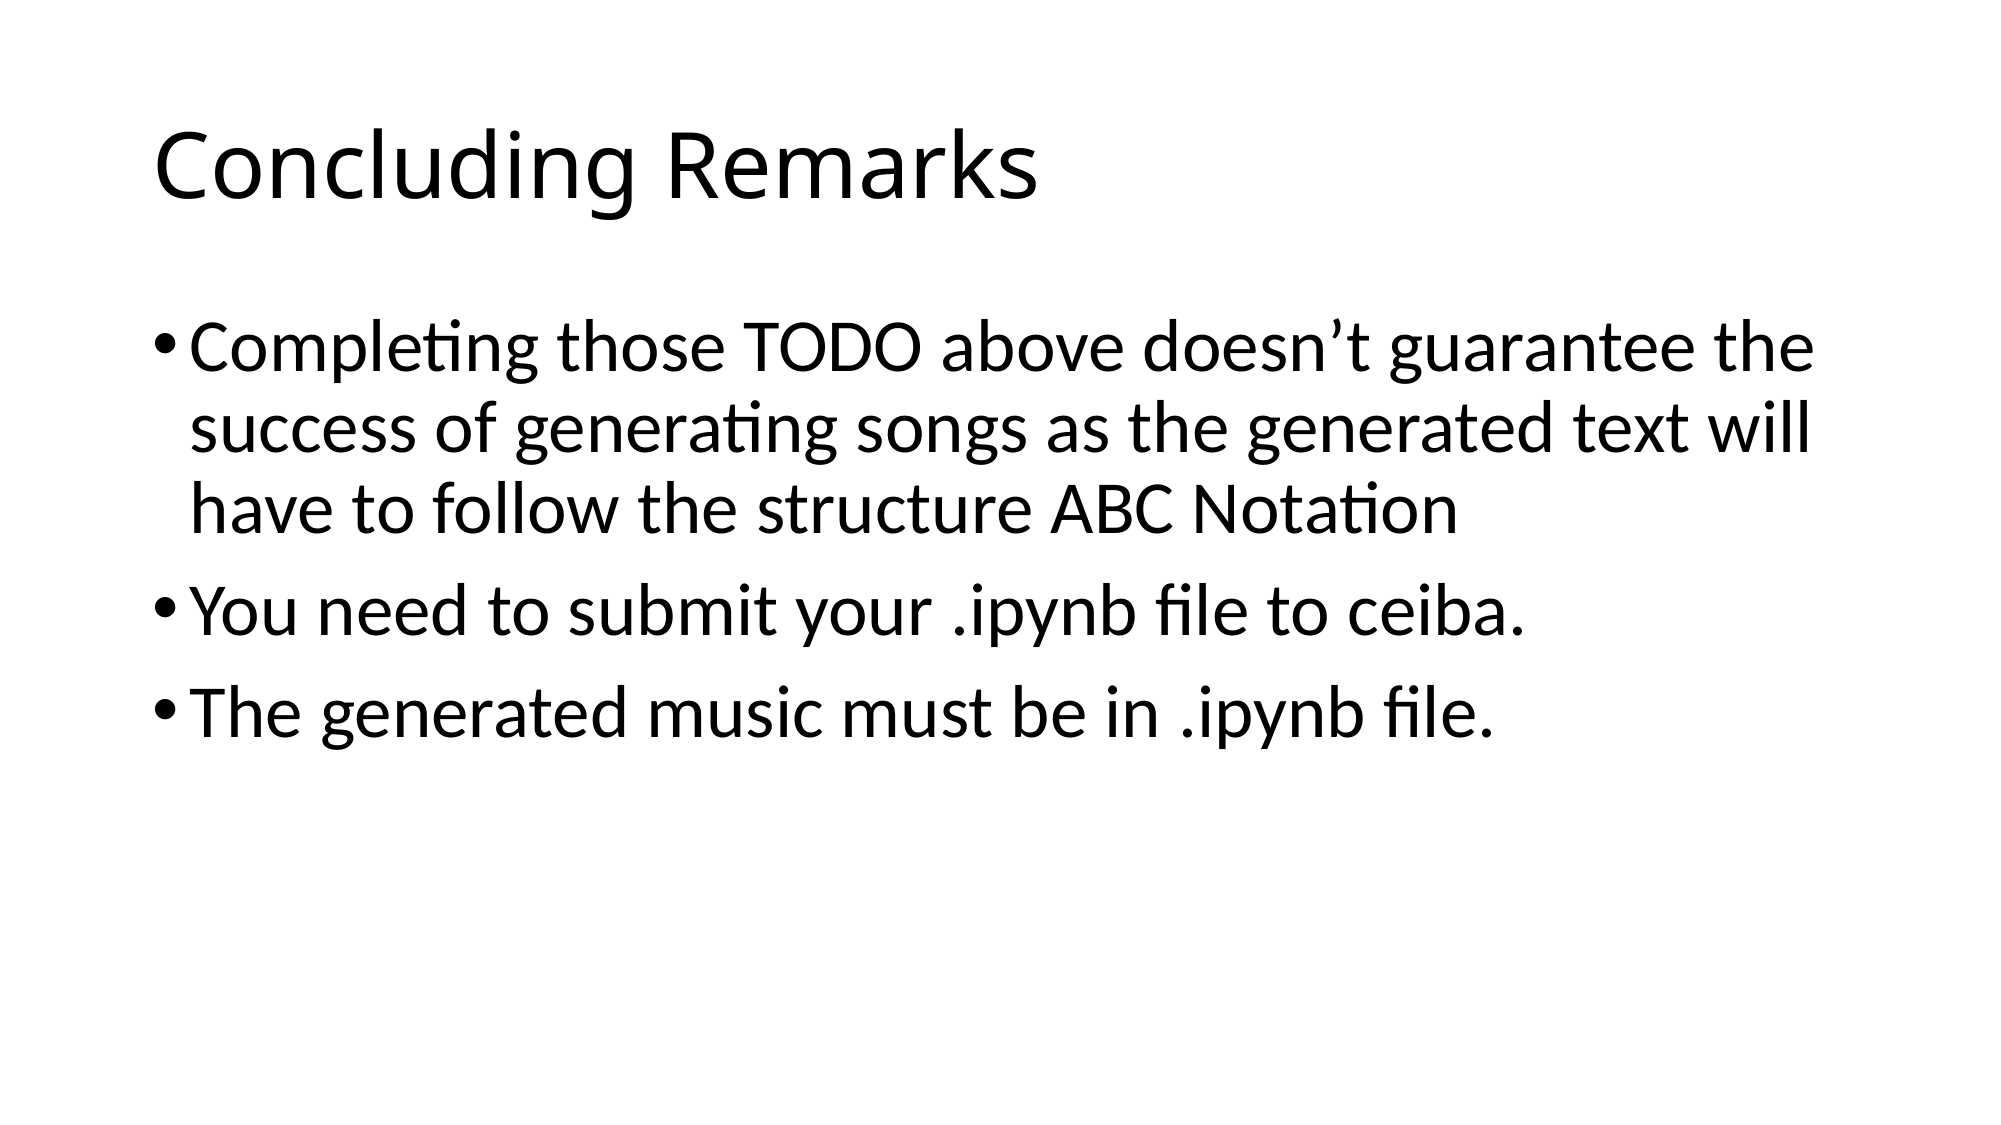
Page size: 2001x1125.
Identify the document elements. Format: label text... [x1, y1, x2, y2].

title Concluding Remarks [137, 59, 1863, 278]
list Completing those TODO above doesn’t guarantee the success of generating songs as the generated text will have to follow the structure ABC Notation You need to submit your .ipynb file to ceiba. The generated music must be in .ipynb file. [137, 299, 1863, 1014]
